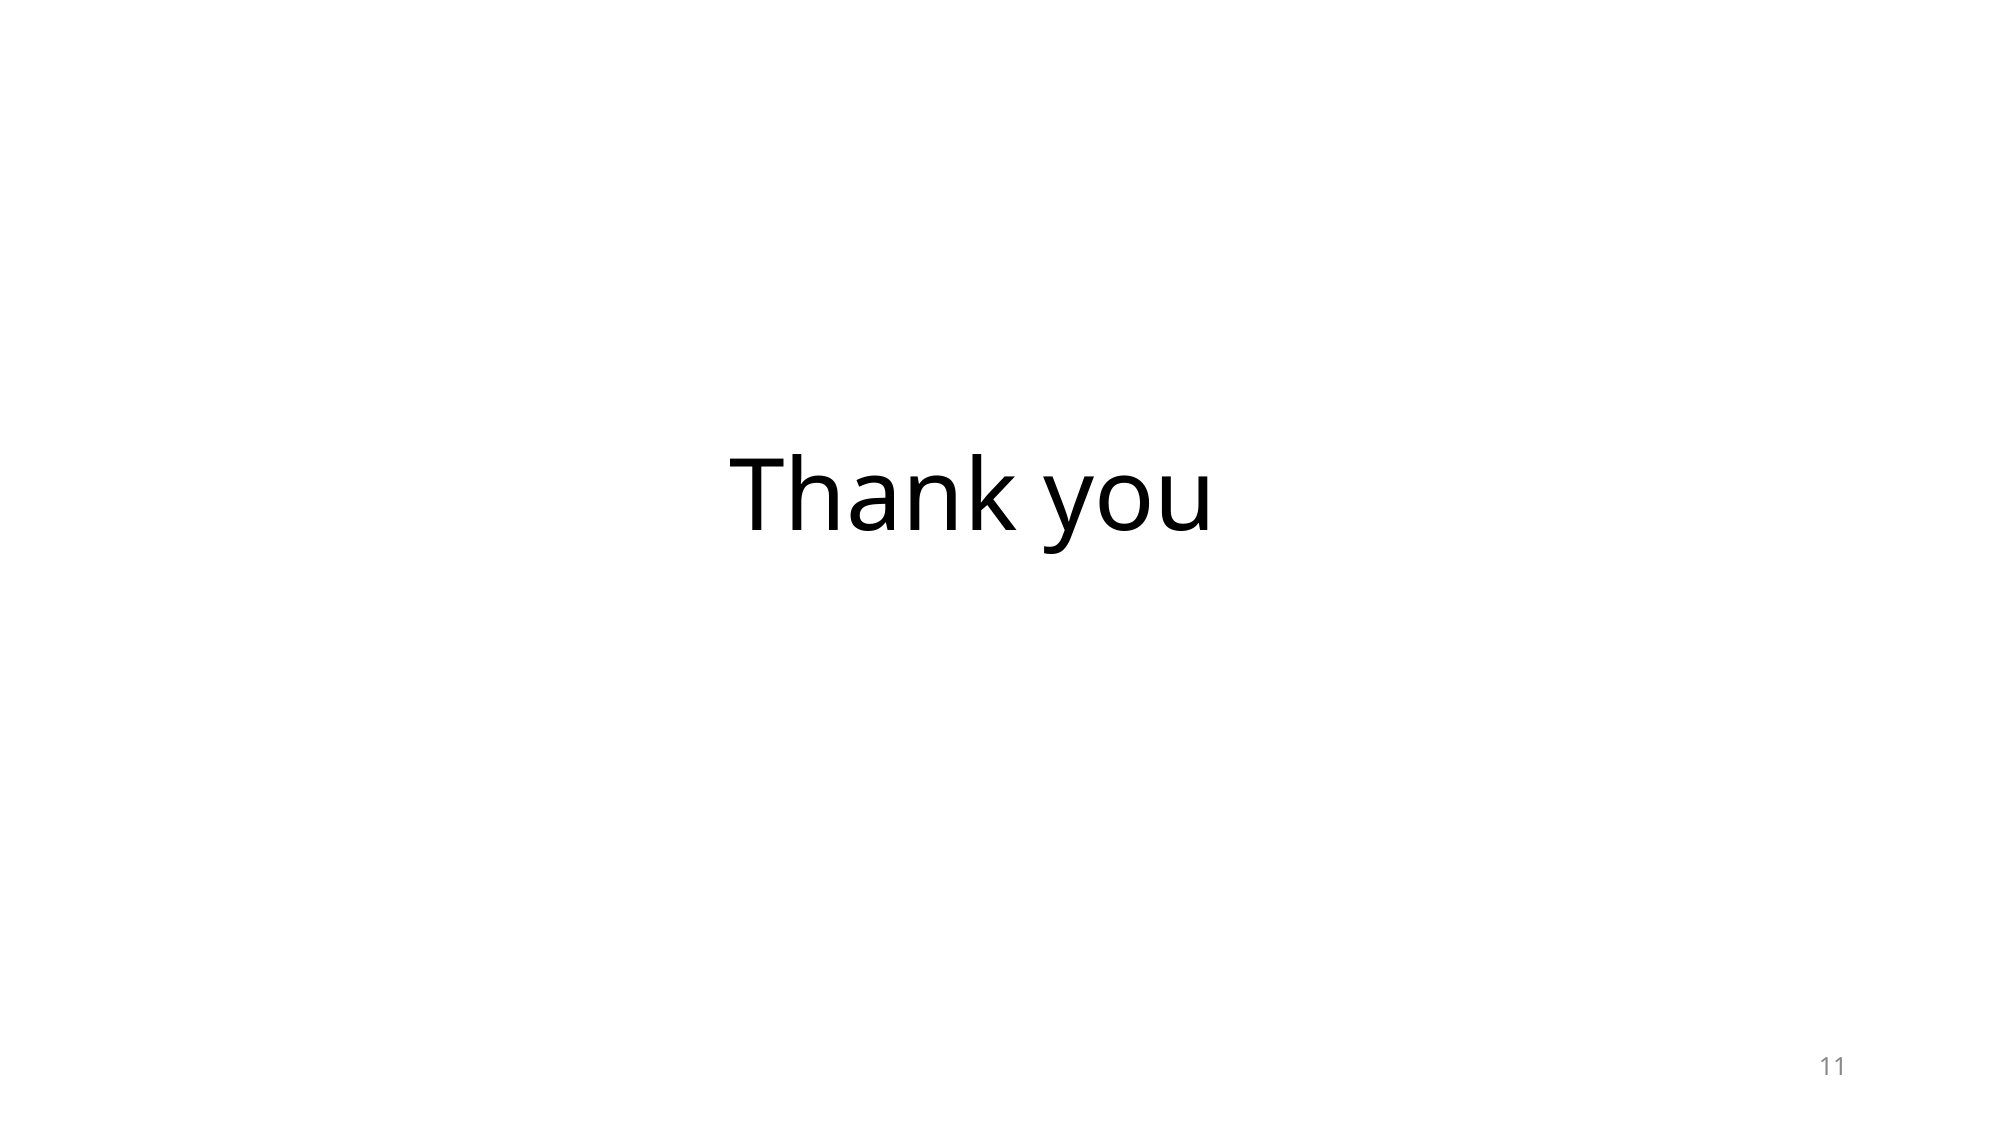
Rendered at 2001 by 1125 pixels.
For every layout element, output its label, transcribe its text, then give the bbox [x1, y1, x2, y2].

text_box Thank you [553, 436, 1393, 563]
slide_number 11 [1411, 1042, 1863, 1104]
